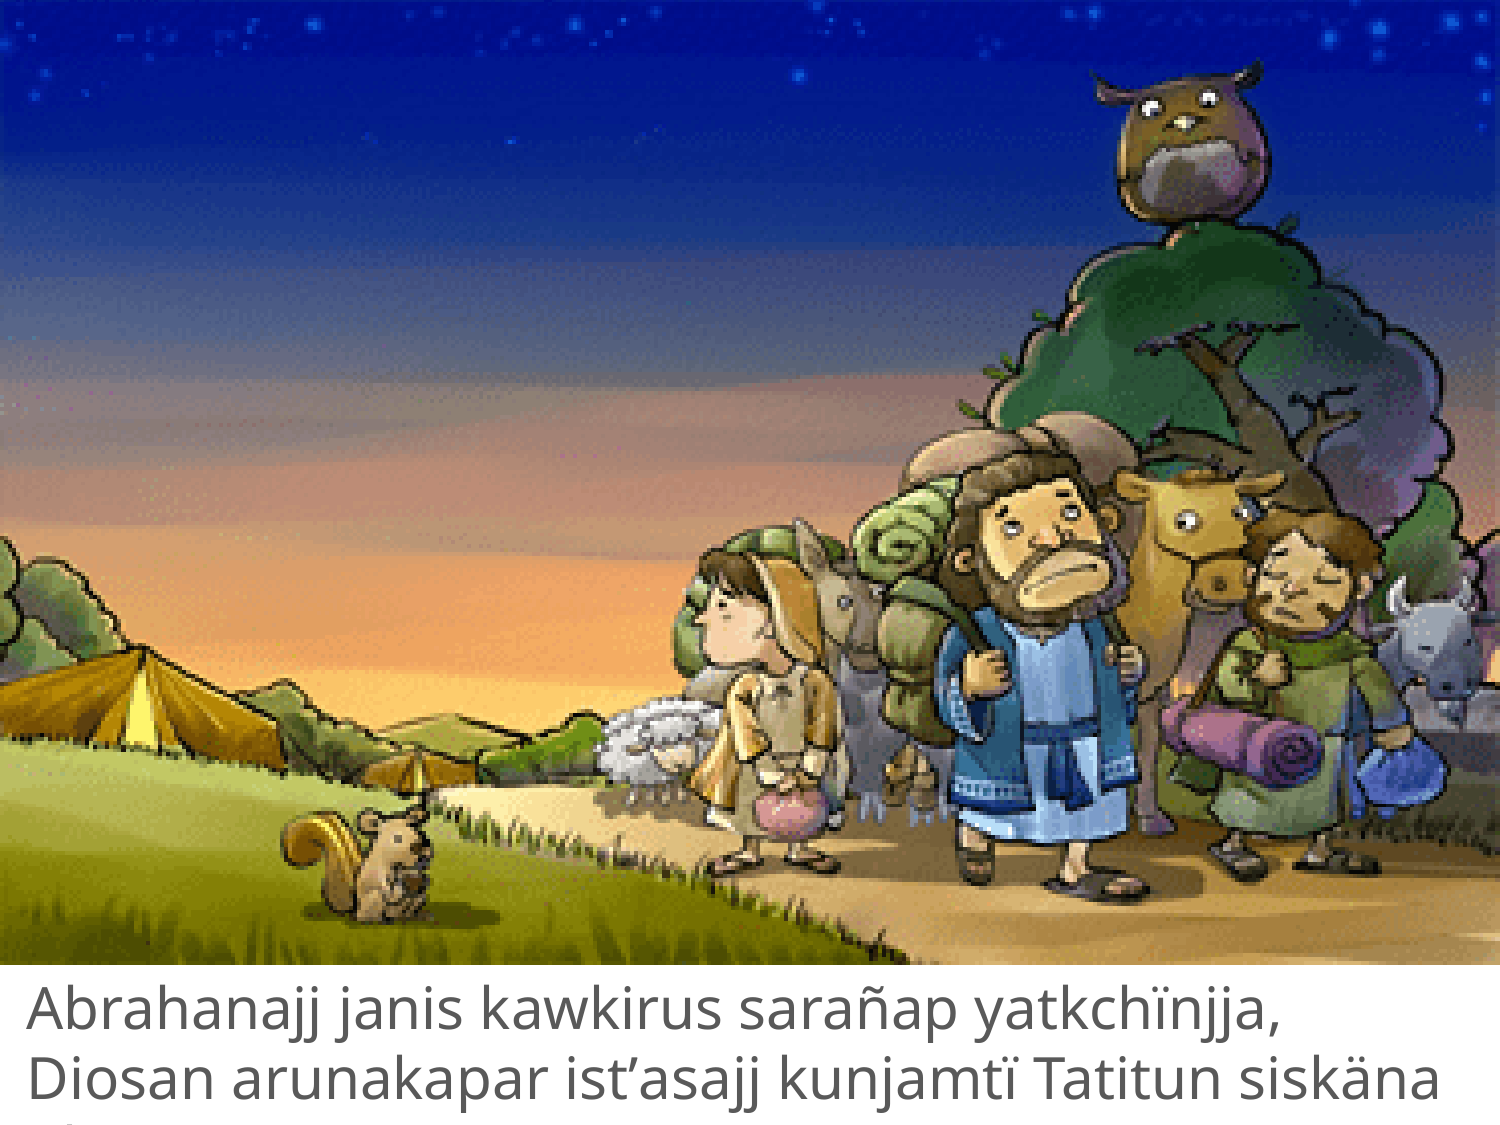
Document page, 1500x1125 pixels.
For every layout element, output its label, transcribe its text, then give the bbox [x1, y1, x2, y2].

text_box Abrahanajj janis kawkirus sarañap yatkchïnjja, Diosan arunakapar istʼasajj kunjamtï Tatitun siskäna ukarjamaw sarjjäna. [11, 973, 1498, 1125]
picture [0, 0, 1500, 965]
